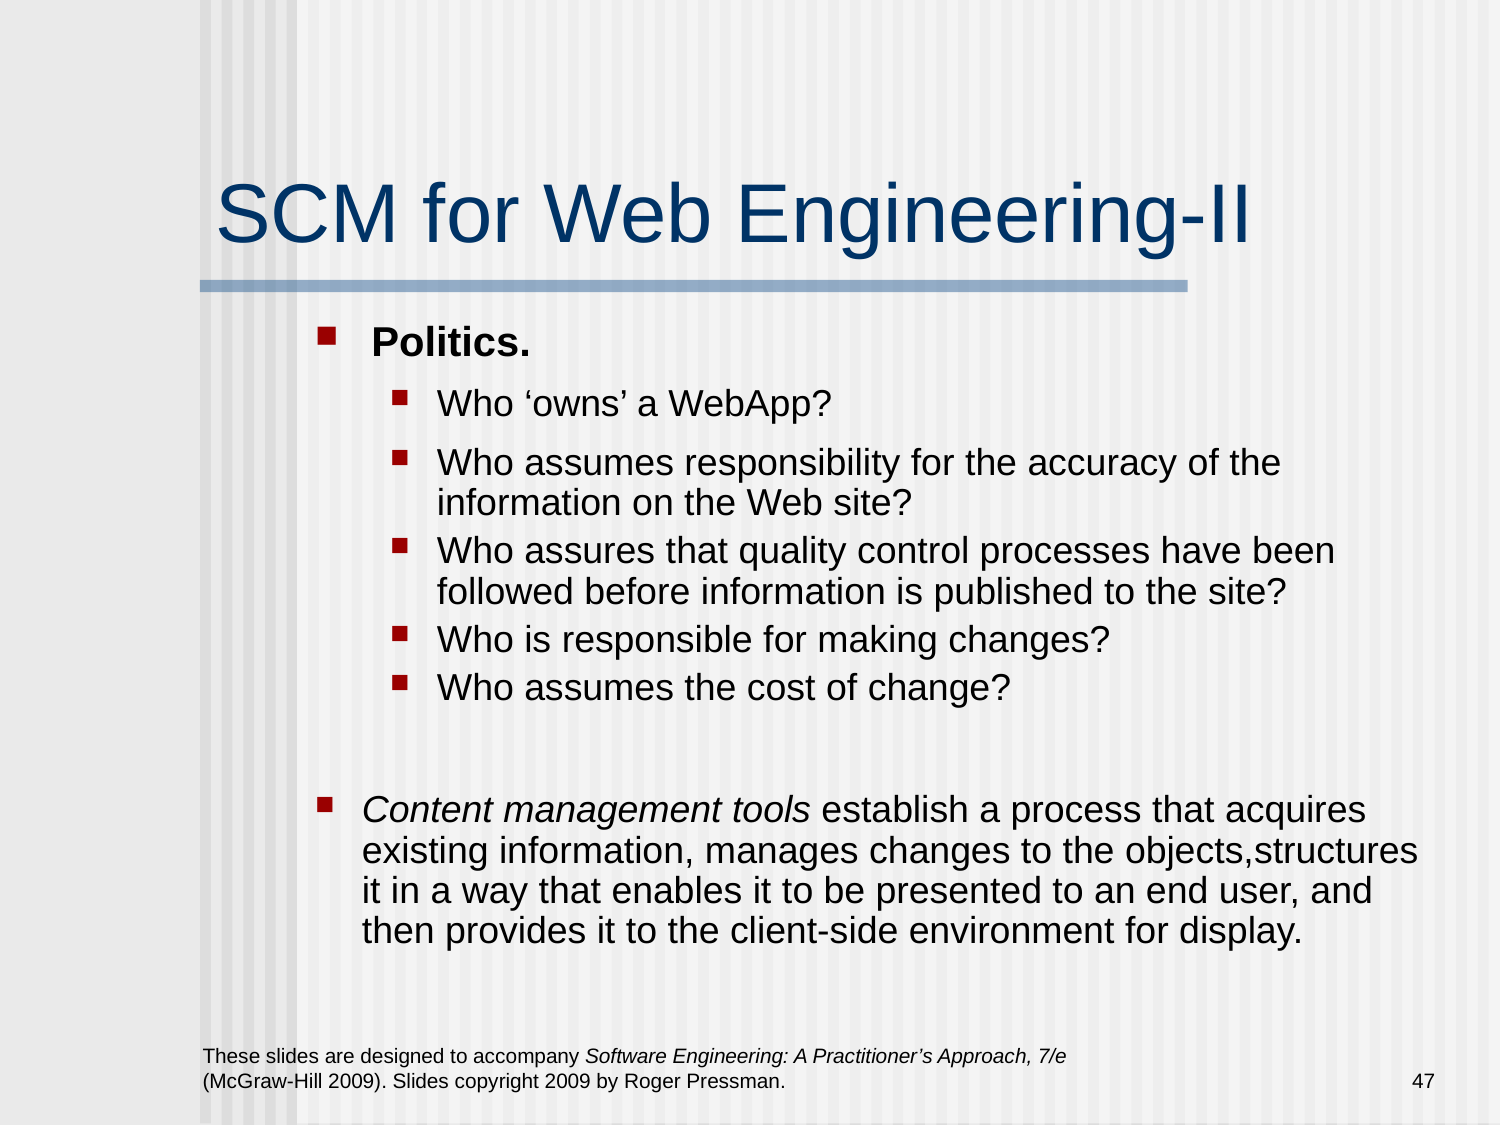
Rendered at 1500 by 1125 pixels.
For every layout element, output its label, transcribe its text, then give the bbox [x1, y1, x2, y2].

footer These slides are designed to accompany Software Engineering: A Practitioner’s Approach, 7/e (McGraw-Hill 2009). Slides copyright 2009 by Roger Pressman. [187, 1025, 1088, 1100]
list Politics. Who ‘owns’ a WebApp? Who assumes responsibility for the accuracy of the information on the Web site? Who assures that quality control processes have been followed before information is published to the site? Who is responsible for making changes? Who assumes the cost of change? Content management tools establish a process that acquires existing information, manages changes to the objects,structures it in a way that enables it to be presented to an end user, and then provides it to the client-side environment for display. [300, 312, 1438, 1000]
title SCM for Web Engineering-II [200, 162, 1300, 267]
slide_number 47 [1237, 1025, 1450, 1100]
